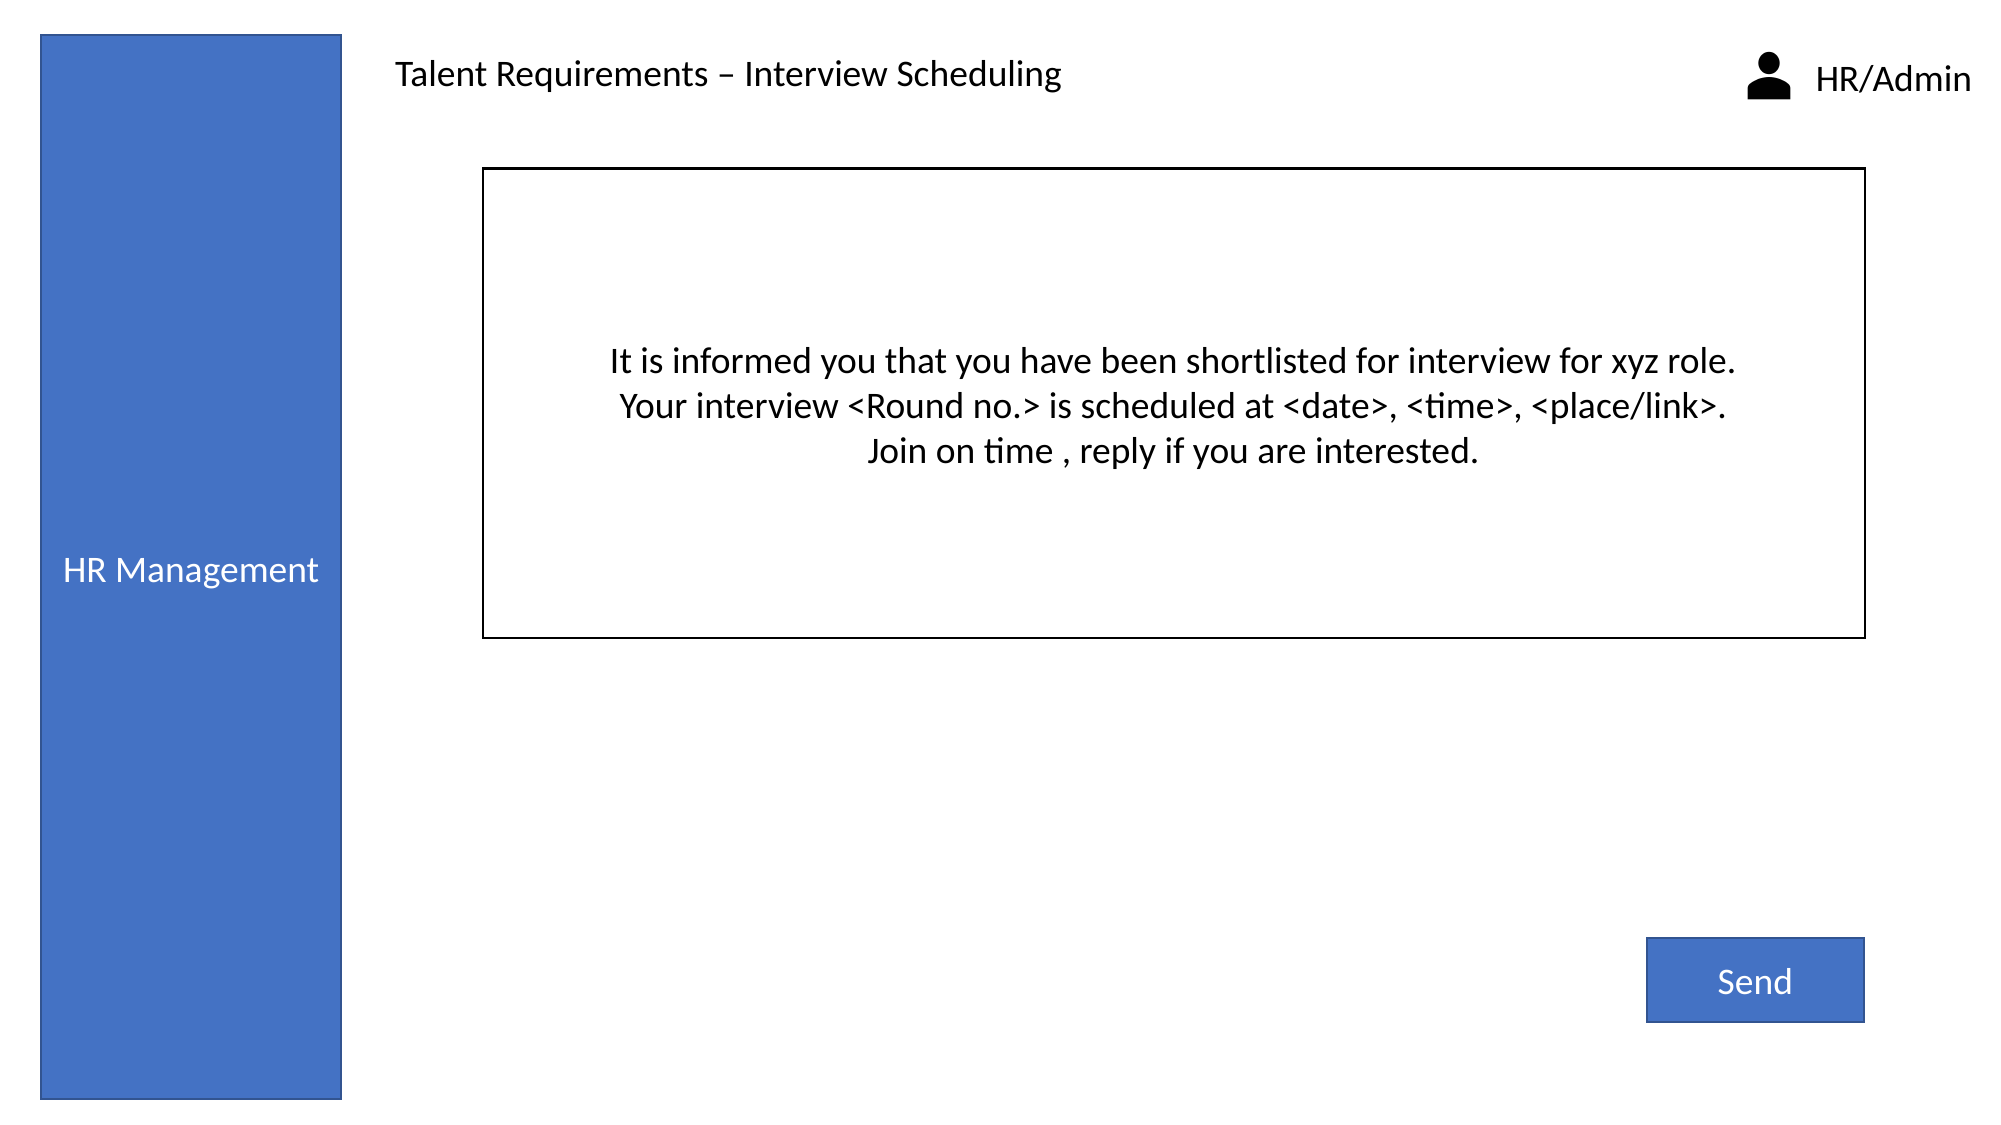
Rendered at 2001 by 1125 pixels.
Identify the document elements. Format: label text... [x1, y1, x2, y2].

picture [1736, 42, 1801, 109]
text_box HR/Admin [1801, 46, 1993, 107]
text_box Send [1646, 937, 1865, 1023]
text_box HR Management [40, 34, 342, 1100]
text_box Talent Requirements – Interview Scheduling [380, 41, 1119, 102]
text_box It is informed you that you have been shortlisted for interview for xyz role. Your interview <Round no.> is scheduled at <date>, <time>, <place/link>. Join on time , reply if you are interested. [482, 167, 1866, 639]
